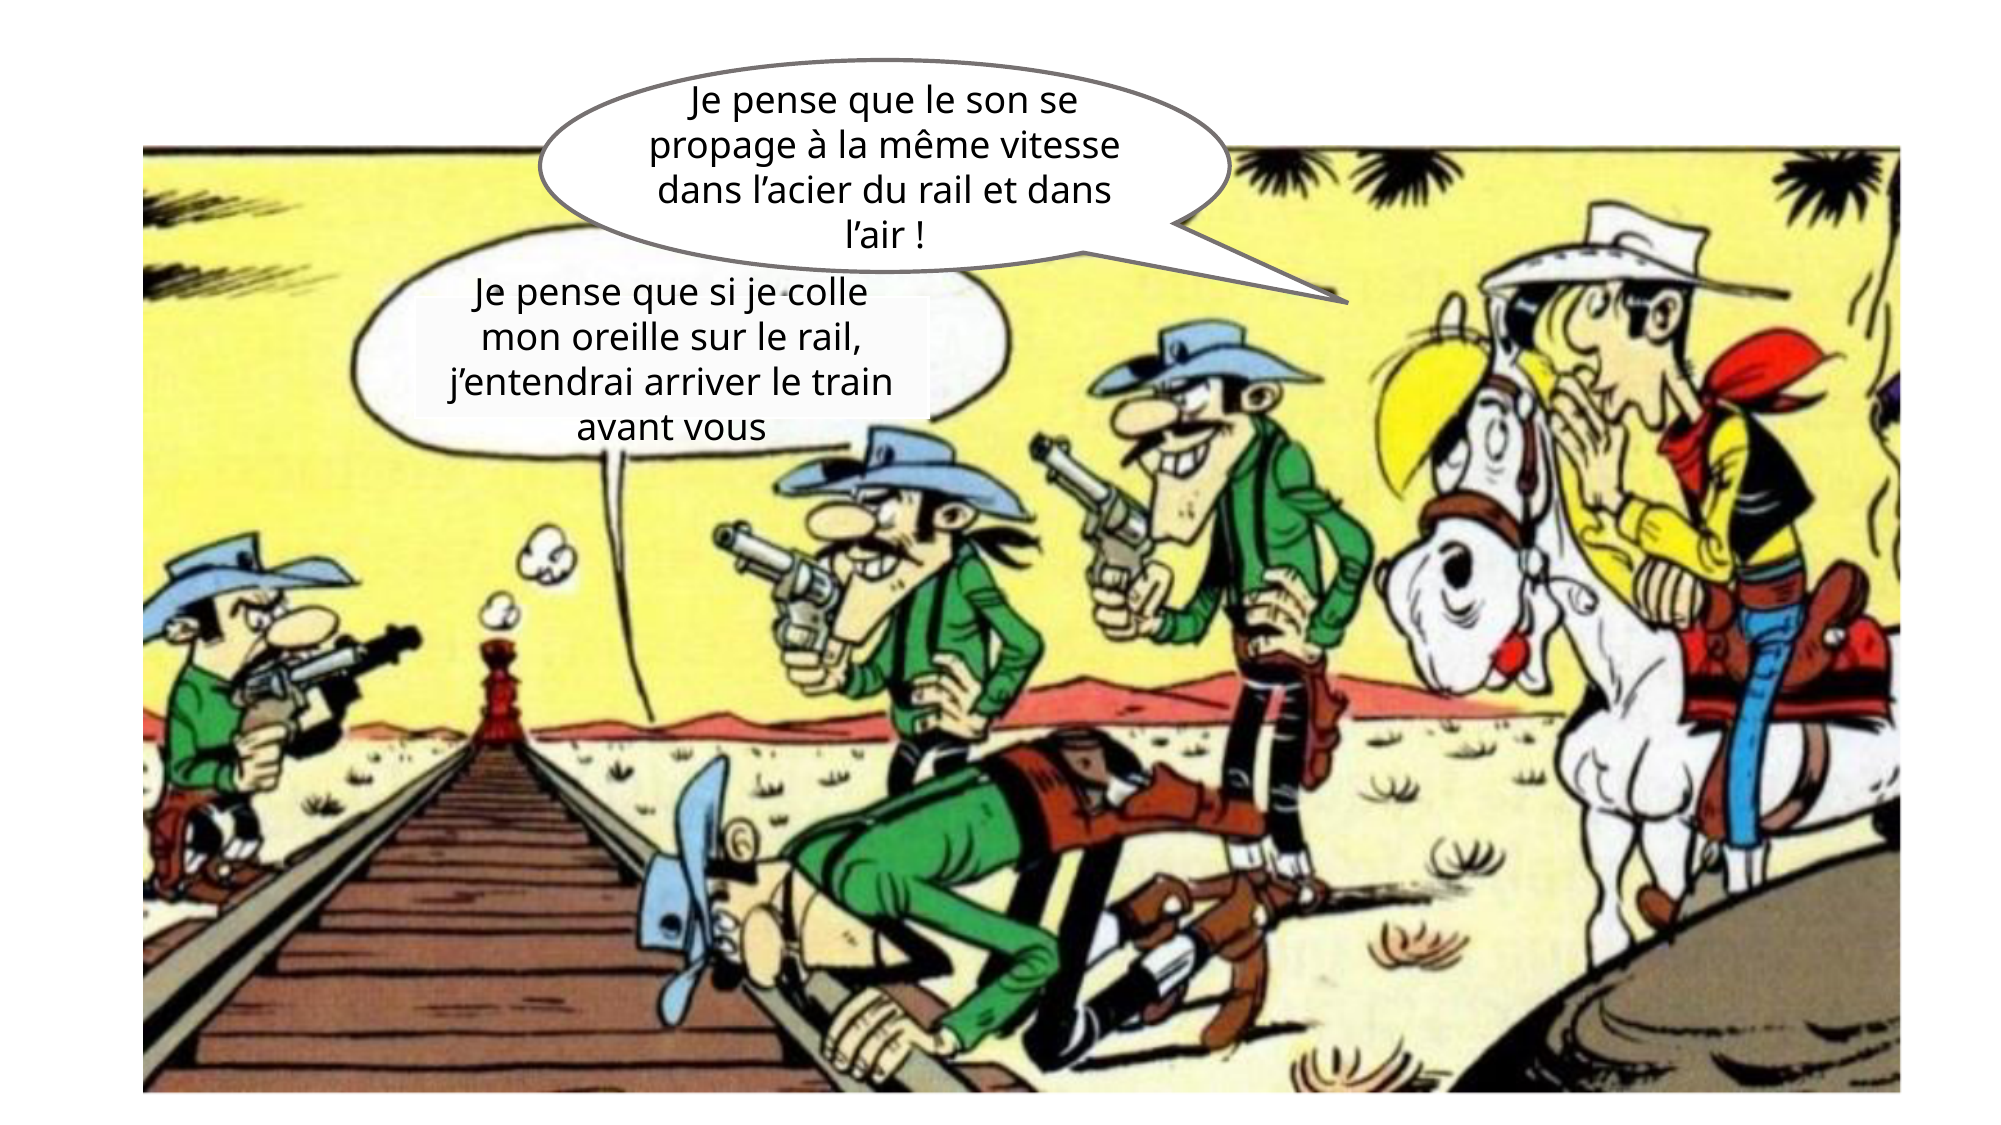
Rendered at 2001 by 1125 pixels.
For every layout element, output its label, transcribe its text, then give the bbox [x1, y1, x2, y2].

picture [143, 145, 1902, 1099]
text_box Je pense que le son se propage à la même vitesse dans l’acier du rail et dans l’air ! [545, 58, 1225, 145]
